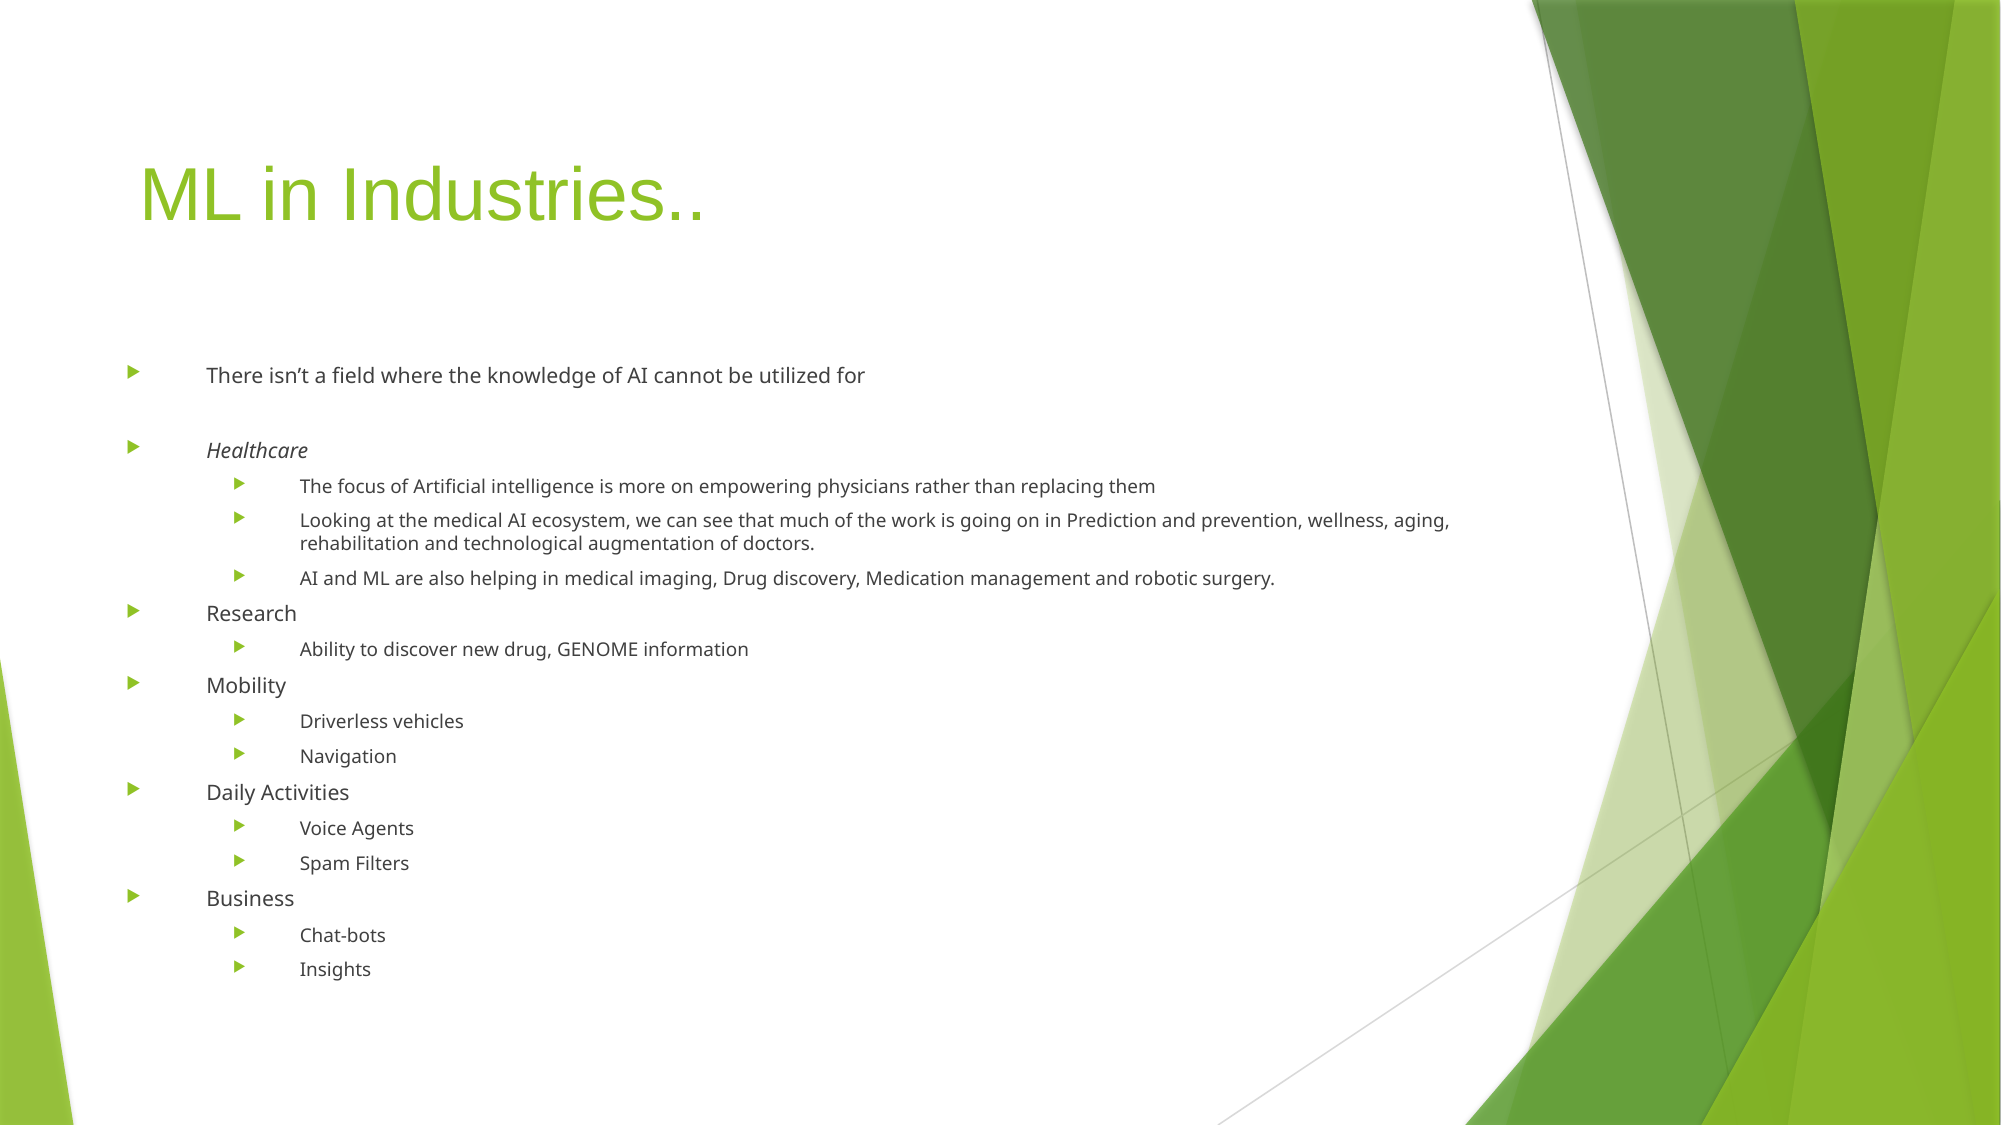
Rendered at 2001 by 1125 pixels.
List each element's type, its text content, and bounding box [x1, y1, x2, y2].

list There isn’t a field where the knowledge of AI cannot be utilized for Healthcare The focus of Artificial intelligence is more on empowering physicians rather than replacing them Looking at the medical AI ecosystem, we can see that much of the work is going on in Prediction and prevention, wellness, aging, rehabilitation and technological augmentation of doctors. AI and ML are also helping in medical imaging, Drug discovery, Medication management and robotic surgery. Research Ability to discover new drug, GENOME information Mobility Driverless vehicles Navigation Daily Activities Voice Agents Spam Filters Business Chat-bots Insights [111, 354, 1522, 992]
title ML in Industries.. [124, 137, 1535, 355]
